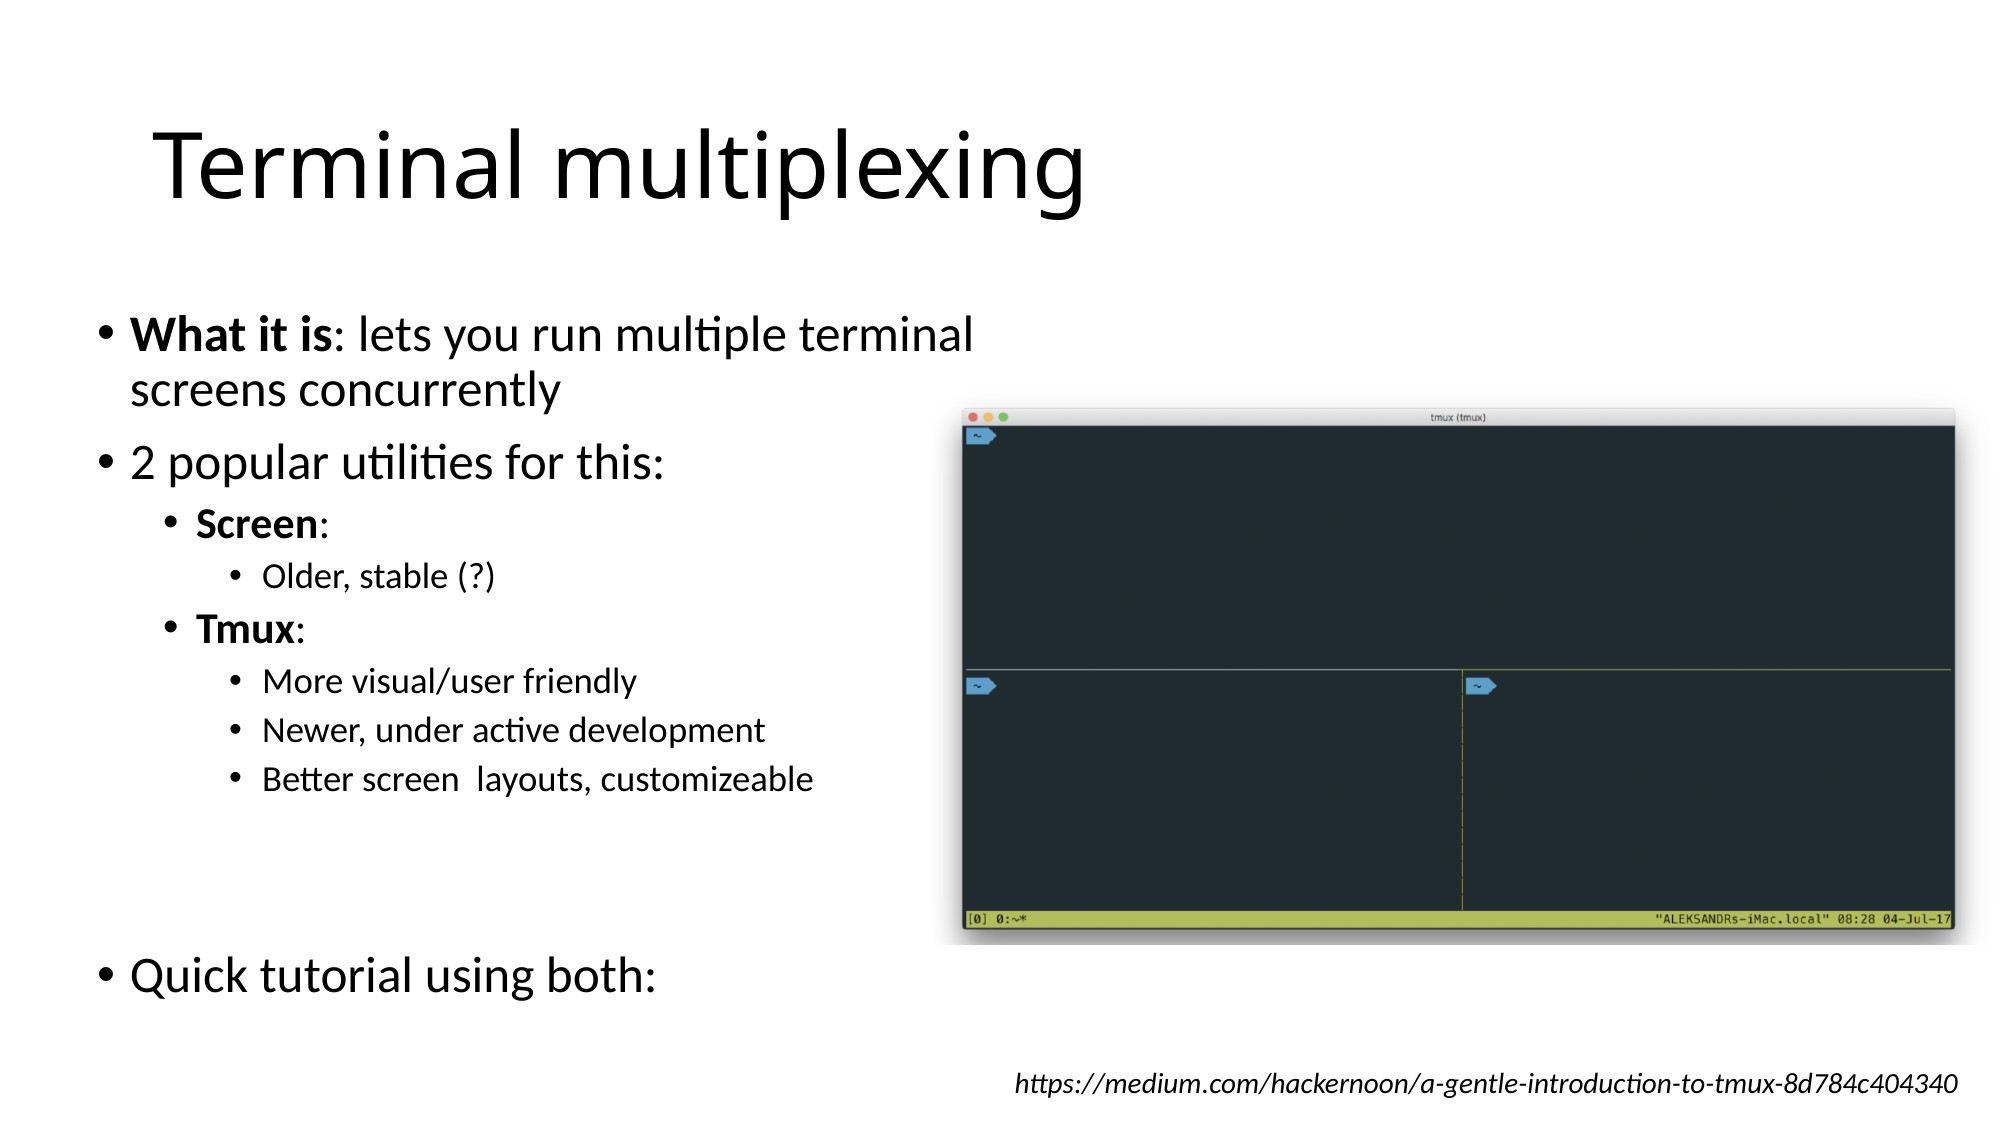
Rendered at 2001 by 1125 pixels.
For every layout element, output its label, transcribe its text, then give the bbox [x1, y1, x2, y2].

list What it is: lets you run multiple terminal screens concurrently 2 popular utilities for this: Screen: Older, stable (?) Tmux: More visual/user friendly Newer, under active development Better screen layouts, customizeable Quick tutorial using both: [82, 299, 1150, 1014]
picture [932, 368, 2000, 945]
text_box https://medium.com/hackernoon/a-gentle-introduction-to-tmux-8d784c404340 [999, 1056, 2000, 1107]
title Terminal multiplexing [137, 59, 1863, 278]
